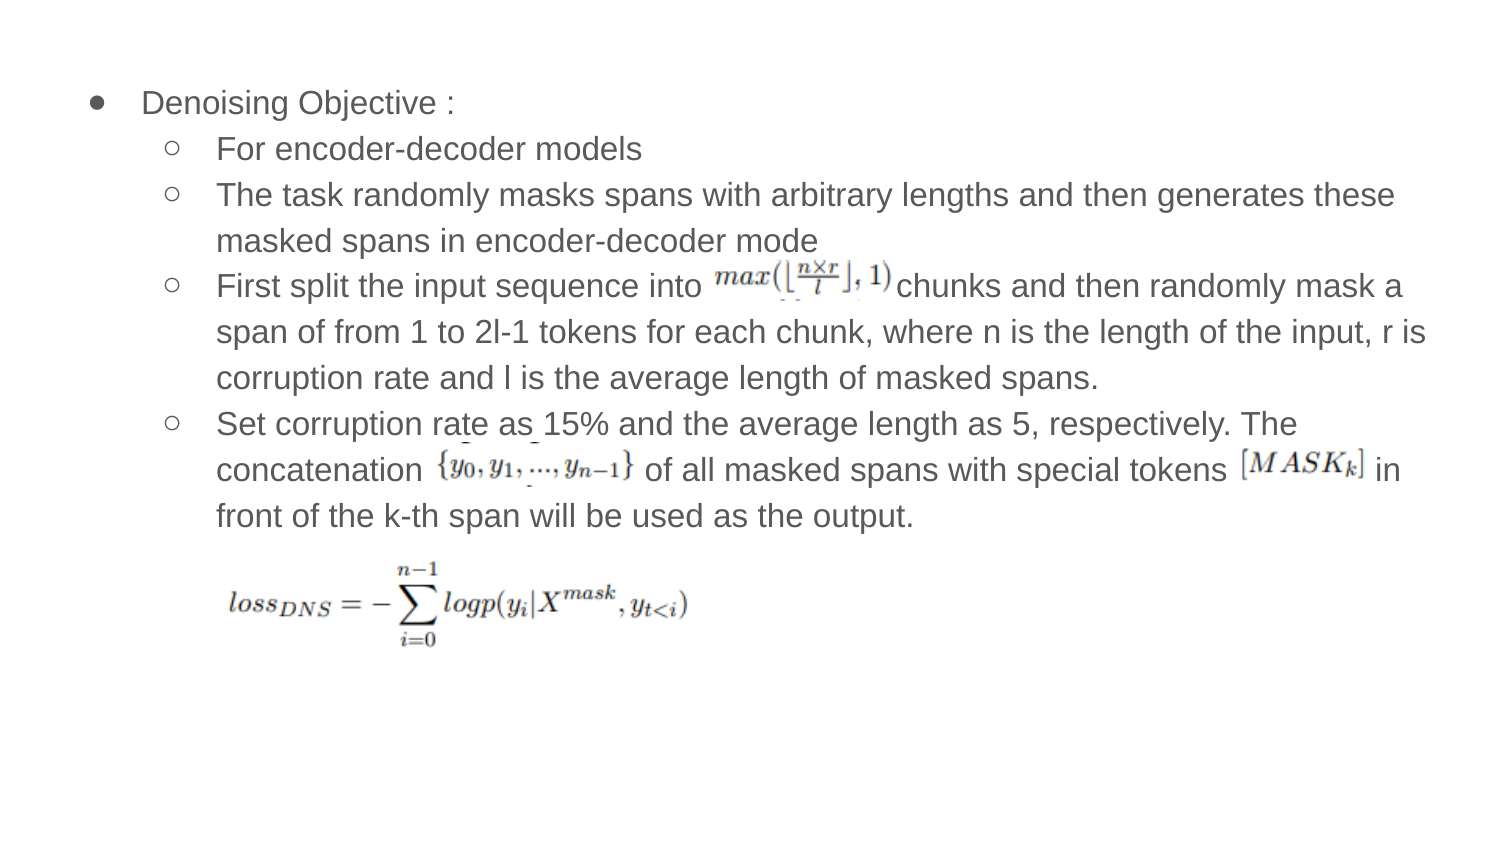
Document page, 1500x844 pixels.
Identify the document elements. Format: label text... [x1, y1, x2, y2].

picture [217, 545, 695, 663]
picture [714, 257, 896, 301]
picture [436, 442, 636, 487]
list Denoising Objective : For encoder-decoder models The task randomly masks spans with arbitrary lengths and then generates these masked spans in encoder-decoder mode First split the input sequence into chunks and then randomly mask a span of from 1 to 2l-1 tokens for each chunk, where n is the length of the input, r is corruption rate and l is the average length of masked spans. Set corruption rate as 15% and the average length as 5, respectively. The concatenation of all masked spans with special tokens in front of the k-th span will be used as the output. [51, 60, 1449, 750]
picture [1238, 443, 1371, 485]
